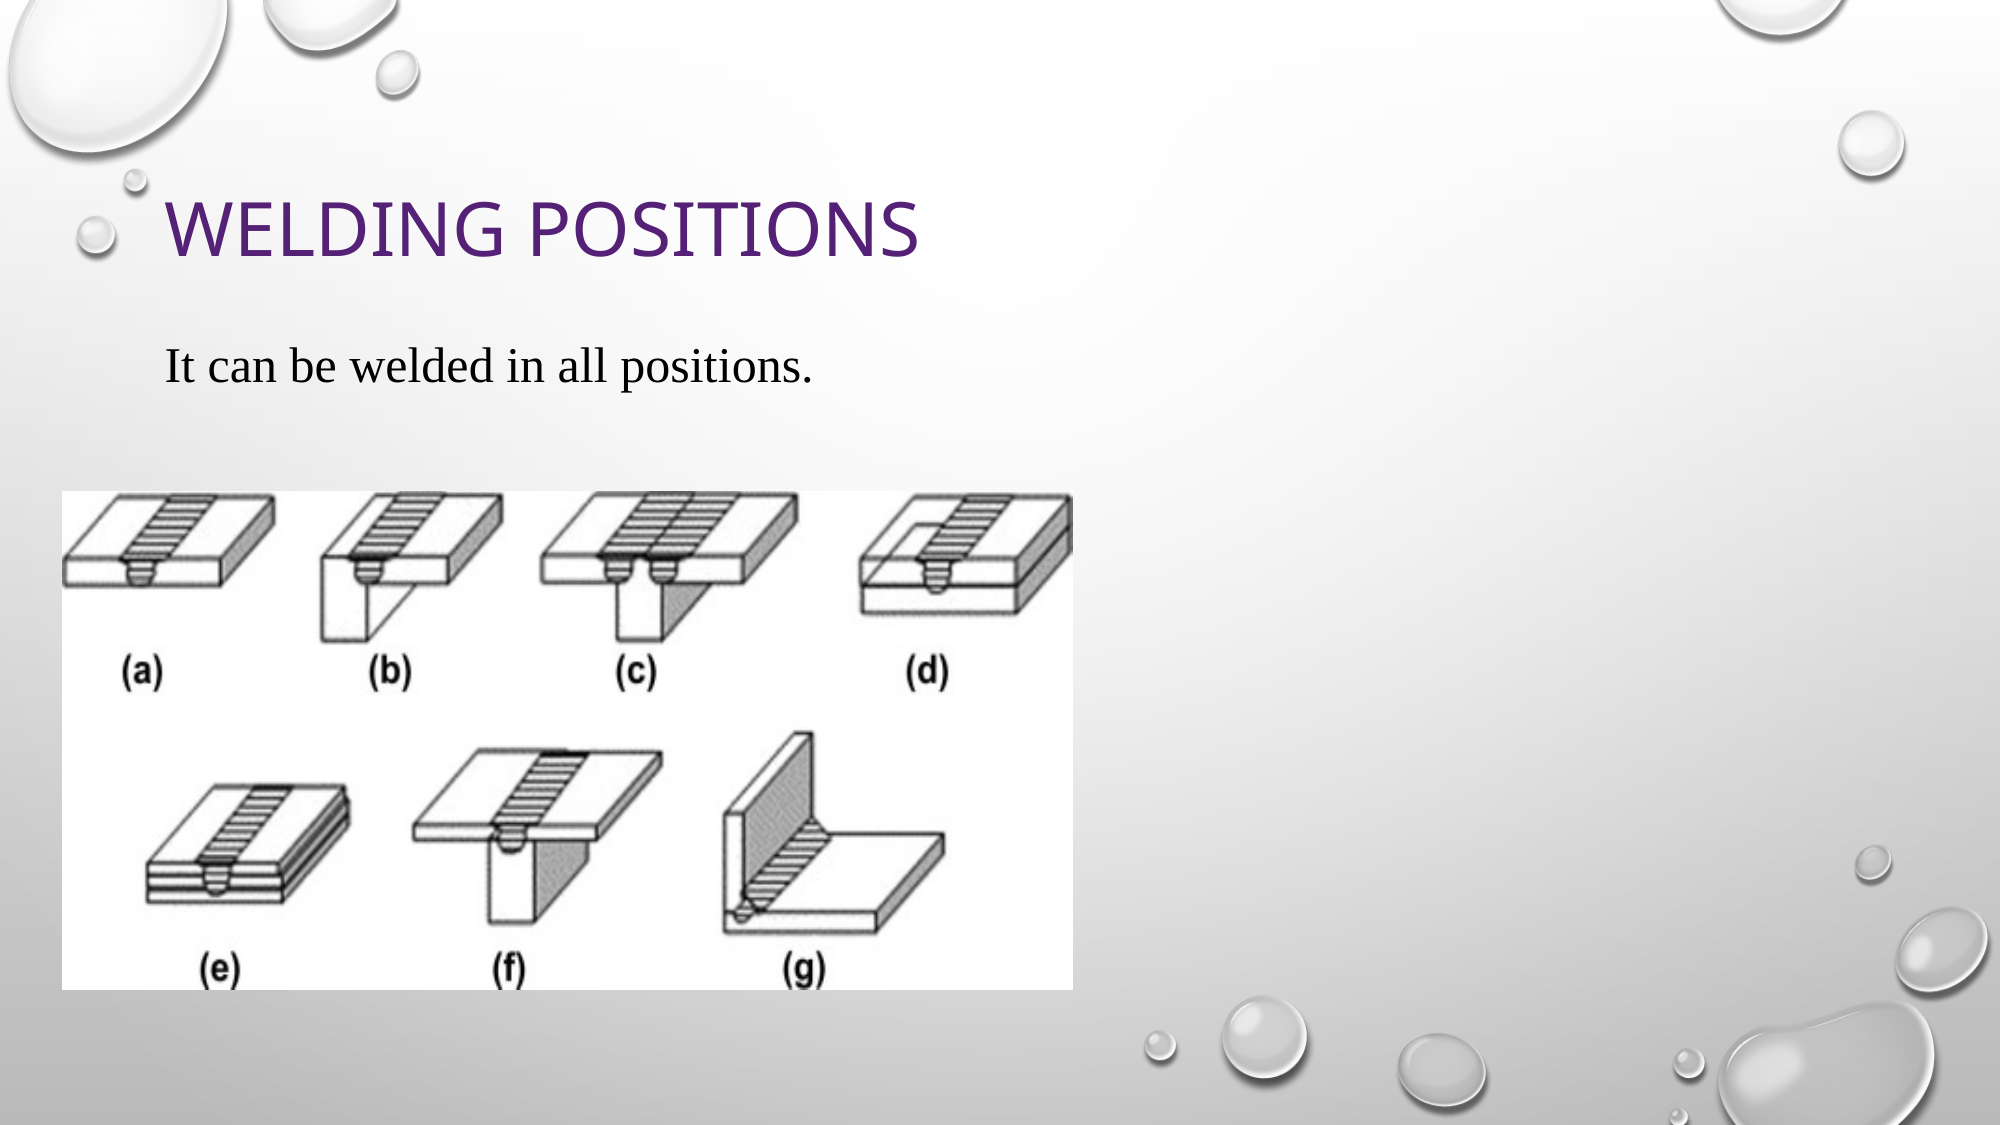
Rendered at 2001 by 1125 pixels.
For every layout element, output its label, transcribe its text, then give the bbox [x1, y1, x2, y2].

picture [0, 0, 2000, 1125]
title Welding positions [149, 101, 1851, 364]
text_box It can be welded in all positions. [149, 325, 1284, 401]
